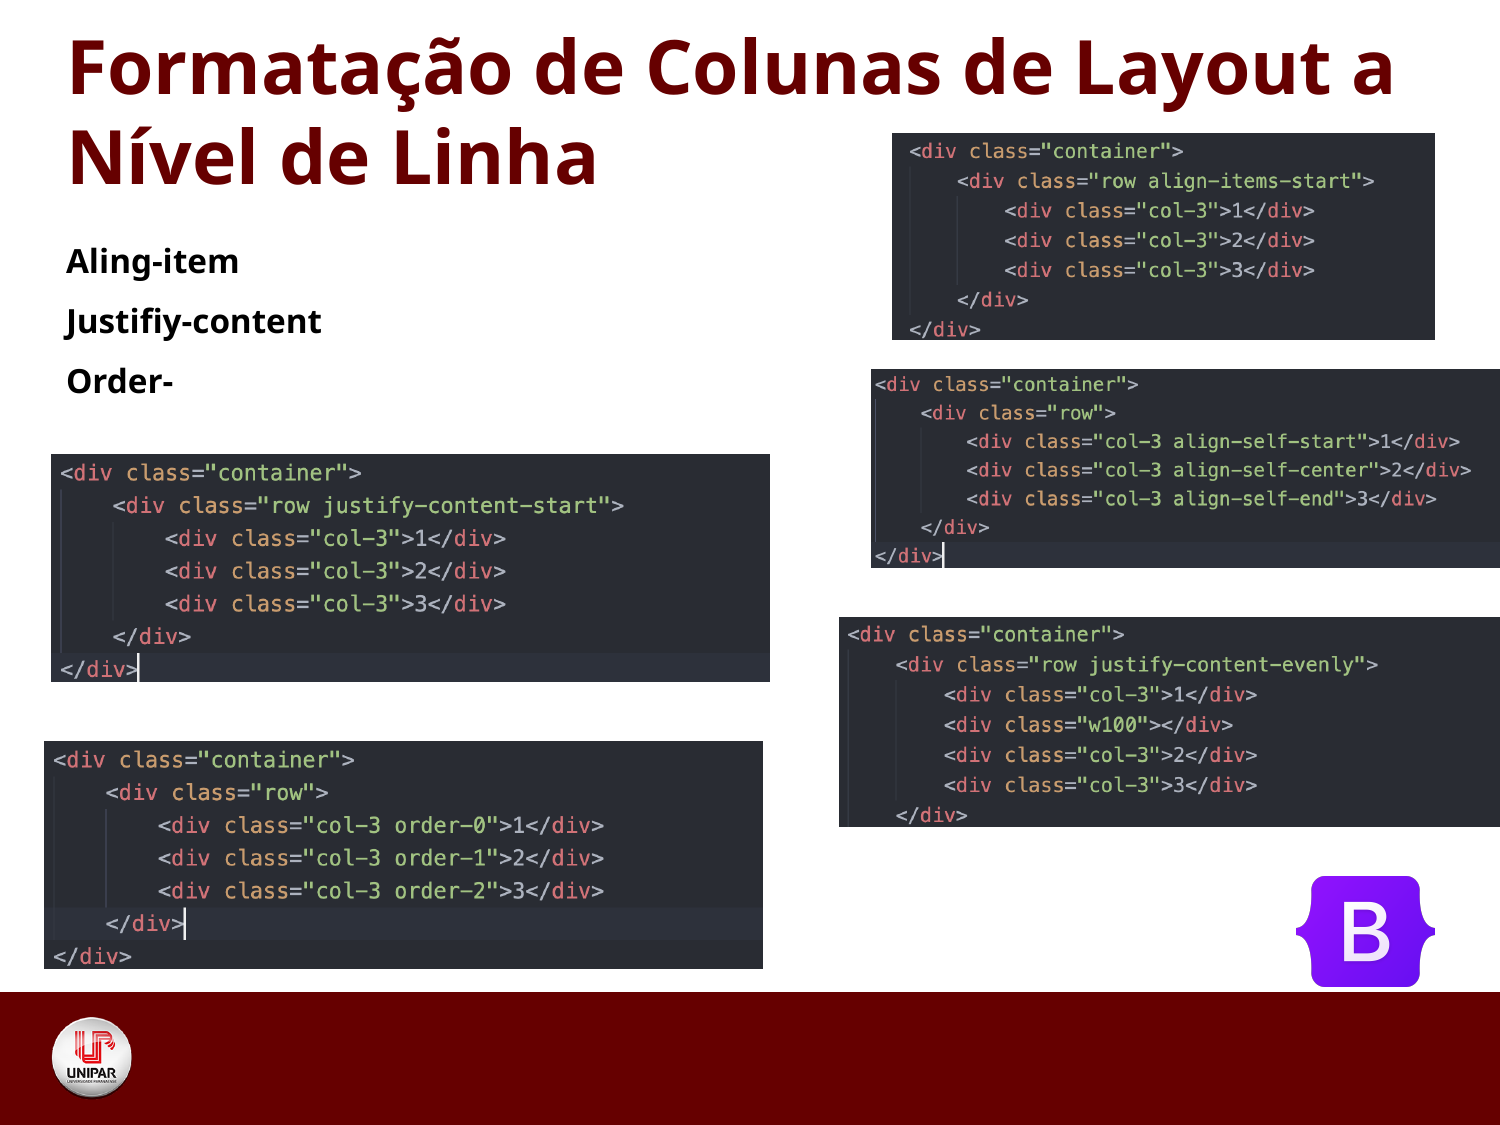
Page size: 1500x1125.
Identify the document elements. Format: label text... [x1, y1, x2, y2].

subtitle Aling-item Justifiy-content Order- [51, 214, 1475, 466]
picture [839, 617, 1500, 827]
picture [50, 453, 771, 682]
text_box [0, 992, 1500, 1125]
picture [43, 741, 764, 970]
picture [50, 1017, 132, 1100]
picture [1296, 876, 1435, 987]
title Formatação de Colunas de Layout a Nível de Linha [51, 0, 1449, 214]
picture [871, 368, 1500, 569]
picture [892, 132, 1435, 341]
